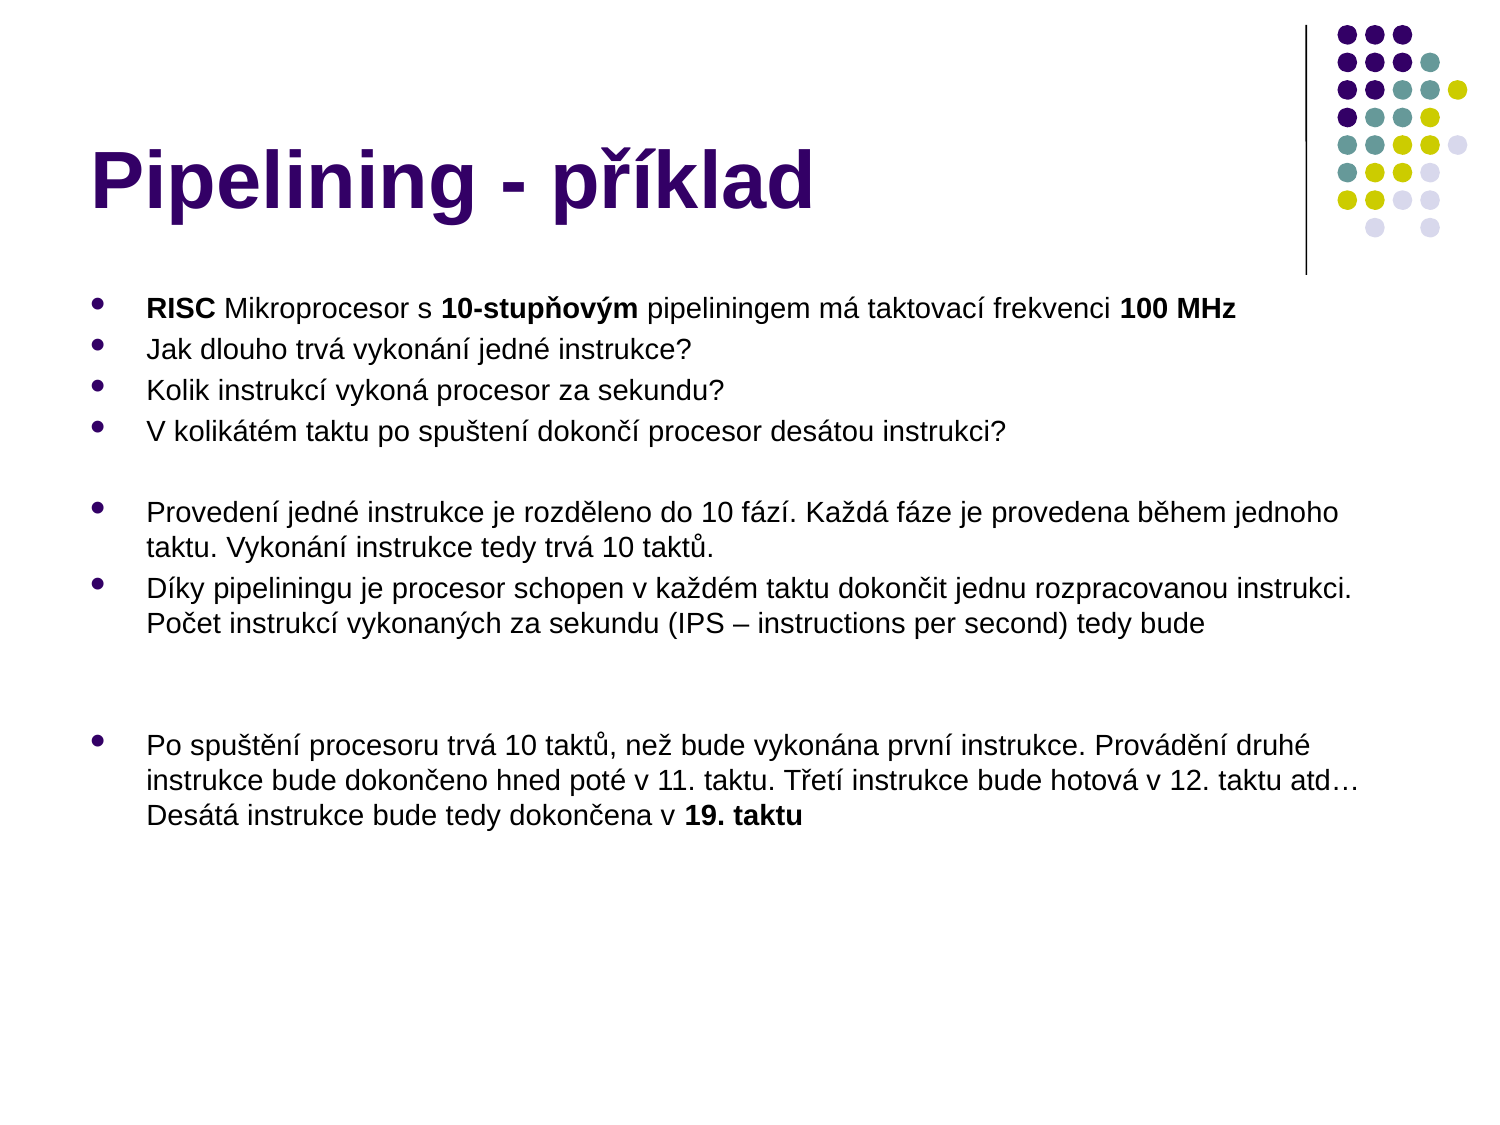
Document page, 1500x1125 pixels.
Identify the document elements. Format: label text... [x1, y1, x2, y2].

title Pipelining - příklad [75, 20, 1313, 233]
